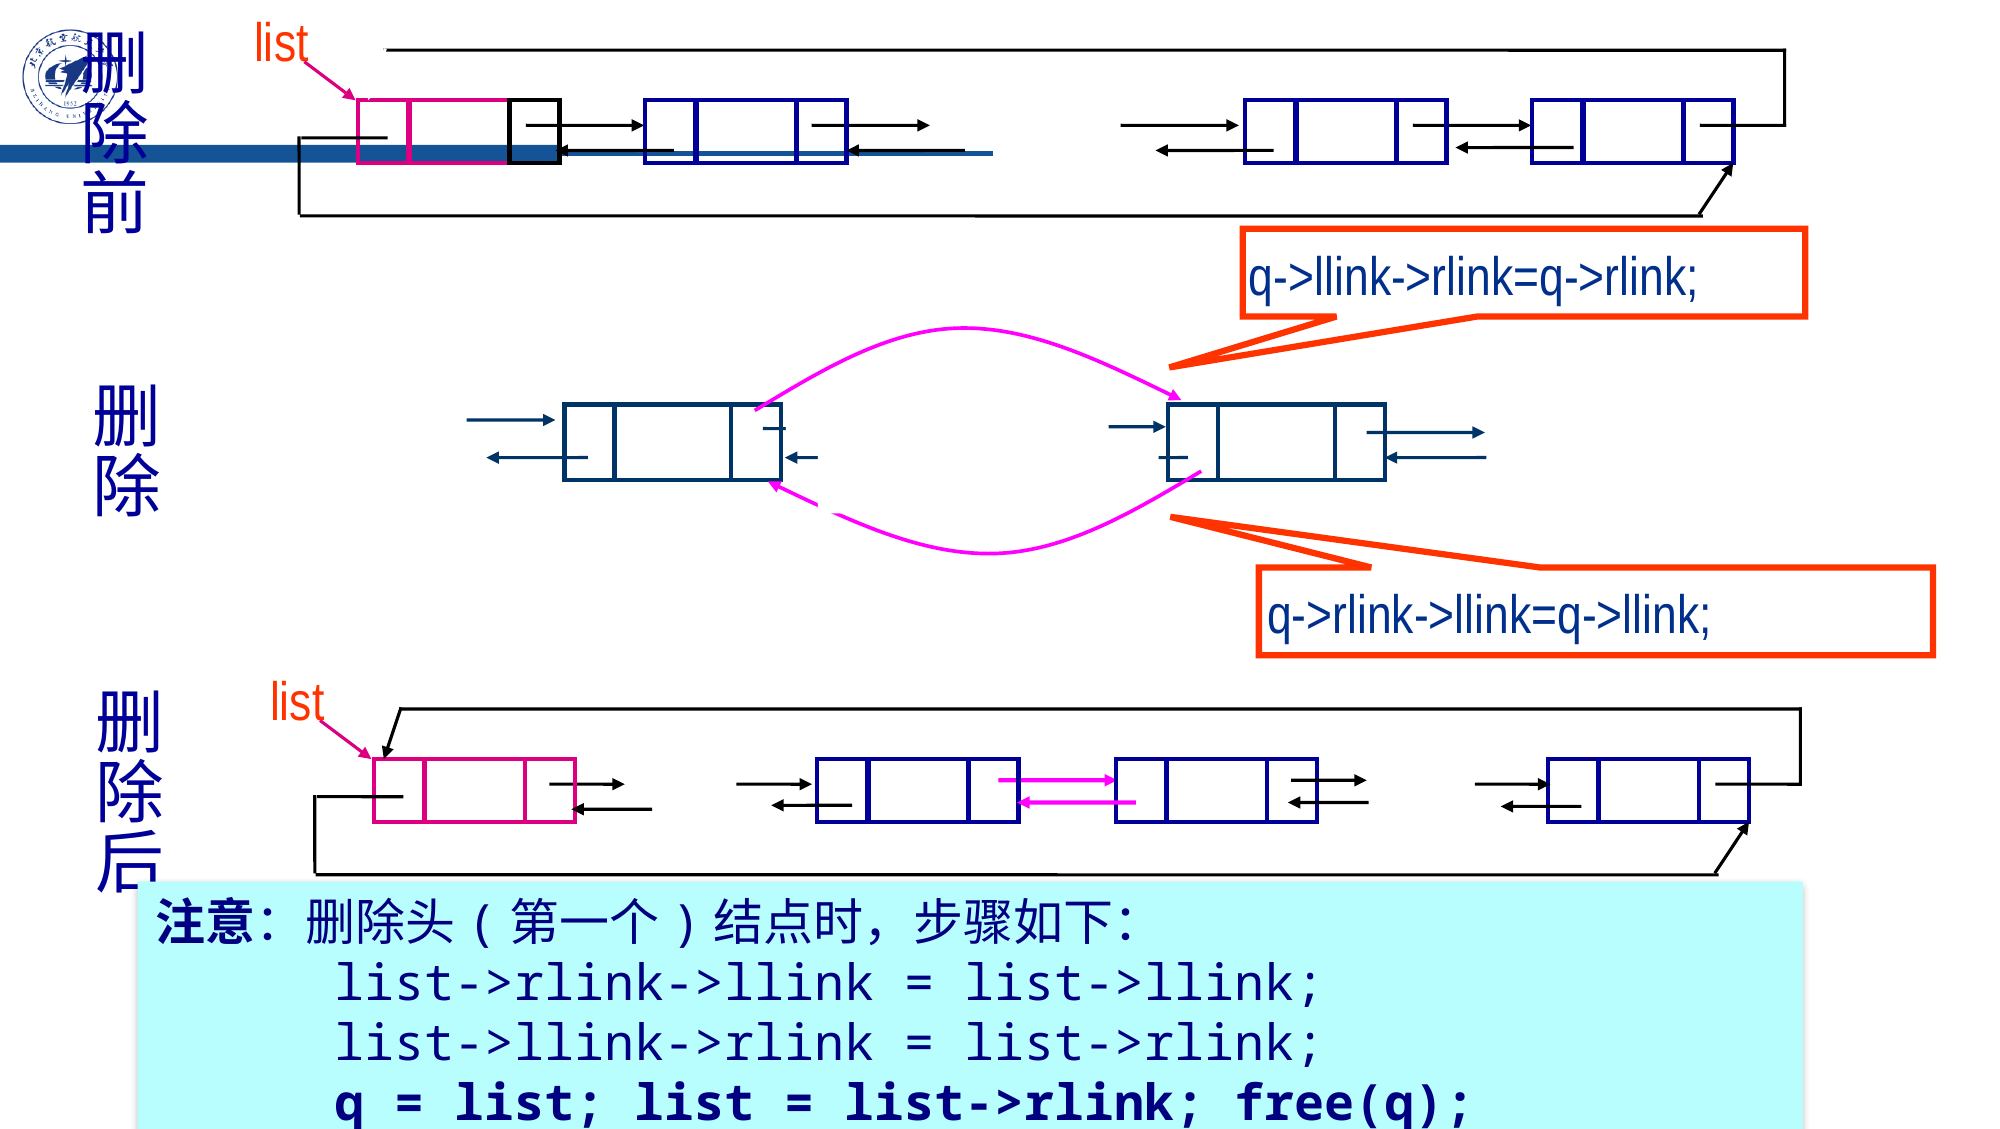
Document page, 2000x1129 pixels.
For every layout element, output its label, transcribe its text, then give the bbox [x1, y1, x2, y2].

picture [16, 23, 64, 130]
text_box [1251, 567, 2000, 656]
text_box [80, 658, 1801, 912]
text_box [1233, 228, 1943, 317]
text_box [68, 338, 762, 535]
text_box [754, 326, 1182, 444]
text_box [1185, 338, 1576, 535]
text_box 注意：删除头(第一个)结点时，步骤如下： list->rlink->llink = list->llink; list->llink->rlink = list->rlink; q = list; list = list->rlink; free(q); [137, 921, 1803, 1129]
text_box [64, 0, 1785, 253]
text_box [767, 434, 1202, 556]
